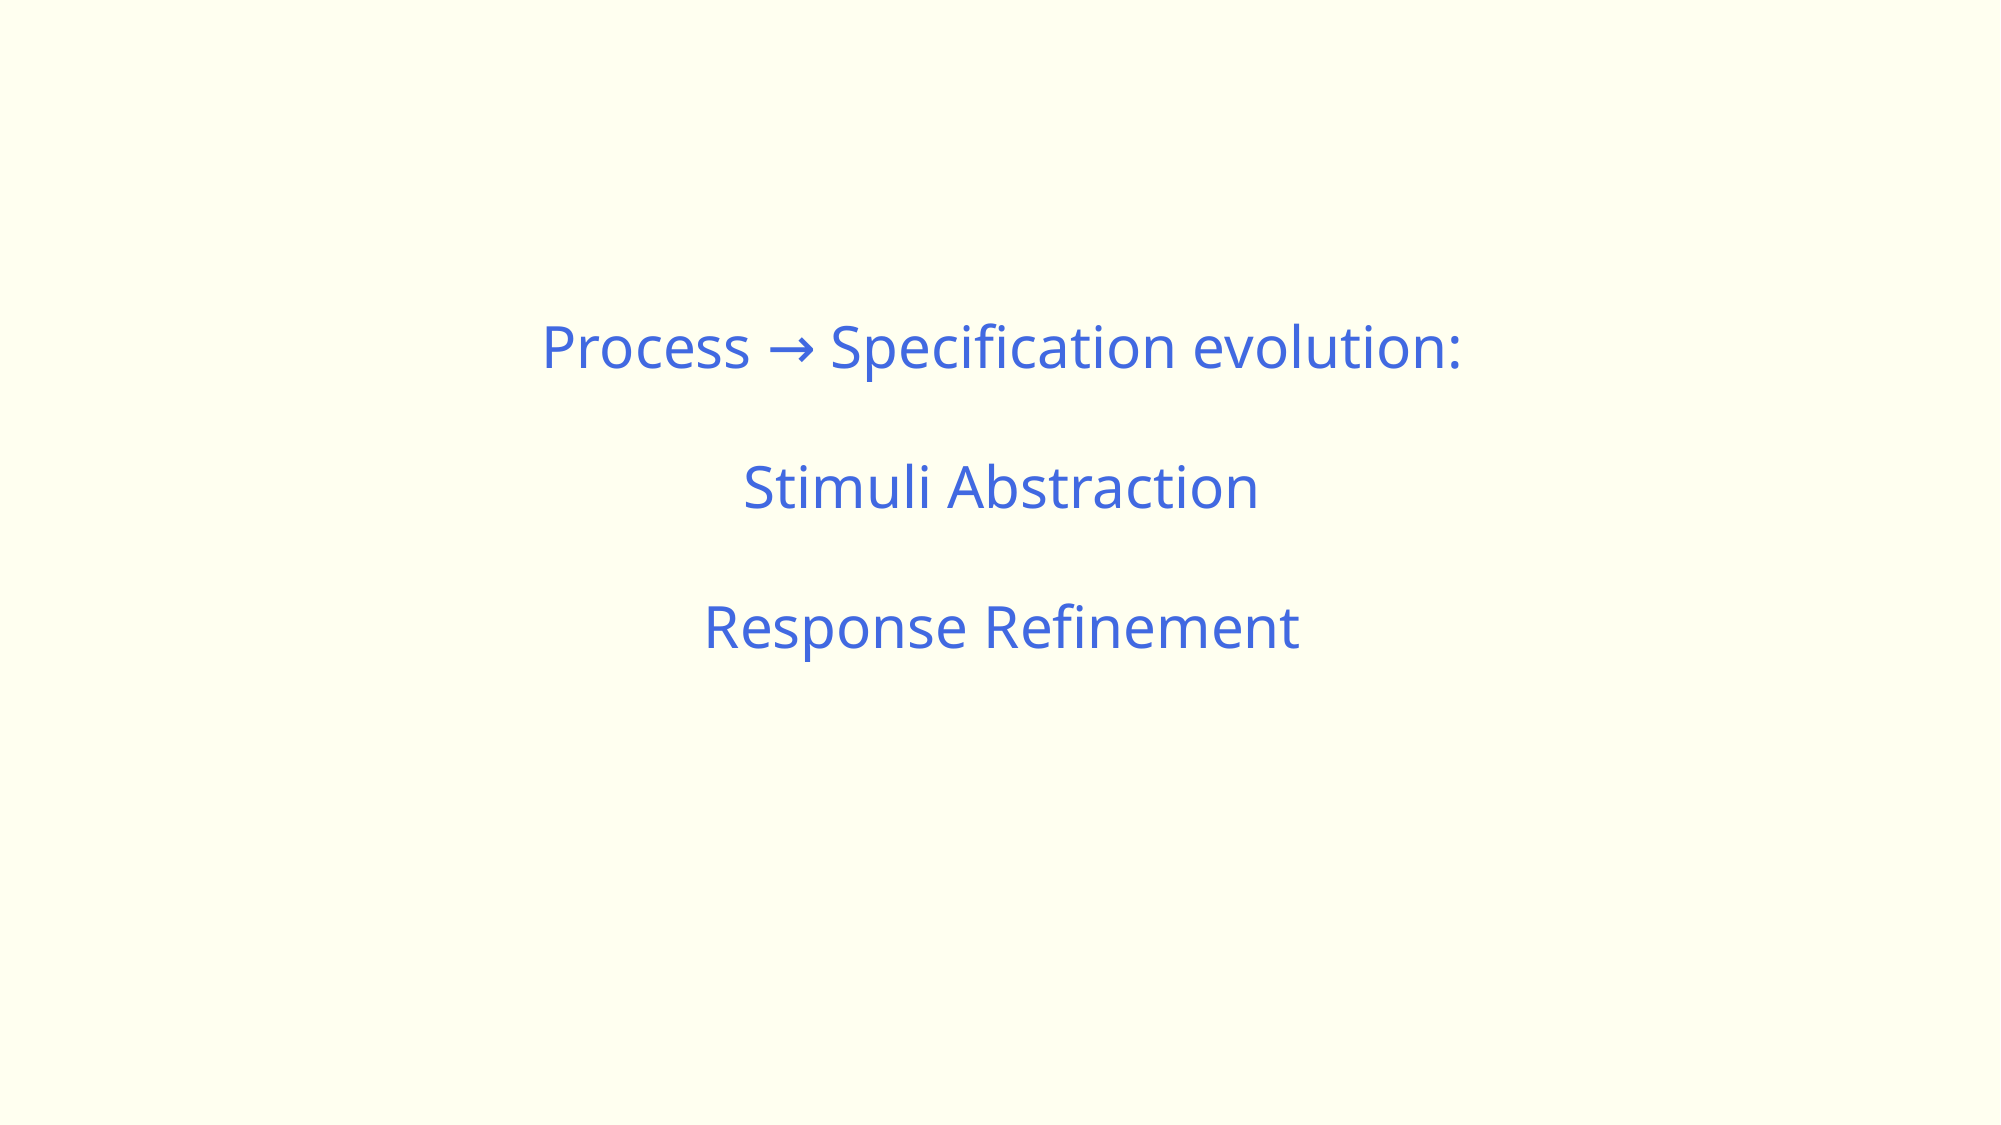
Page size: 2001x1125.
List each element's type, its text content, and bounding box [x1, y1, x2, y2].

list Process → Specification evolution: Stimuli Abstraction Response Refinement [31, 29, 1974, 1020]
